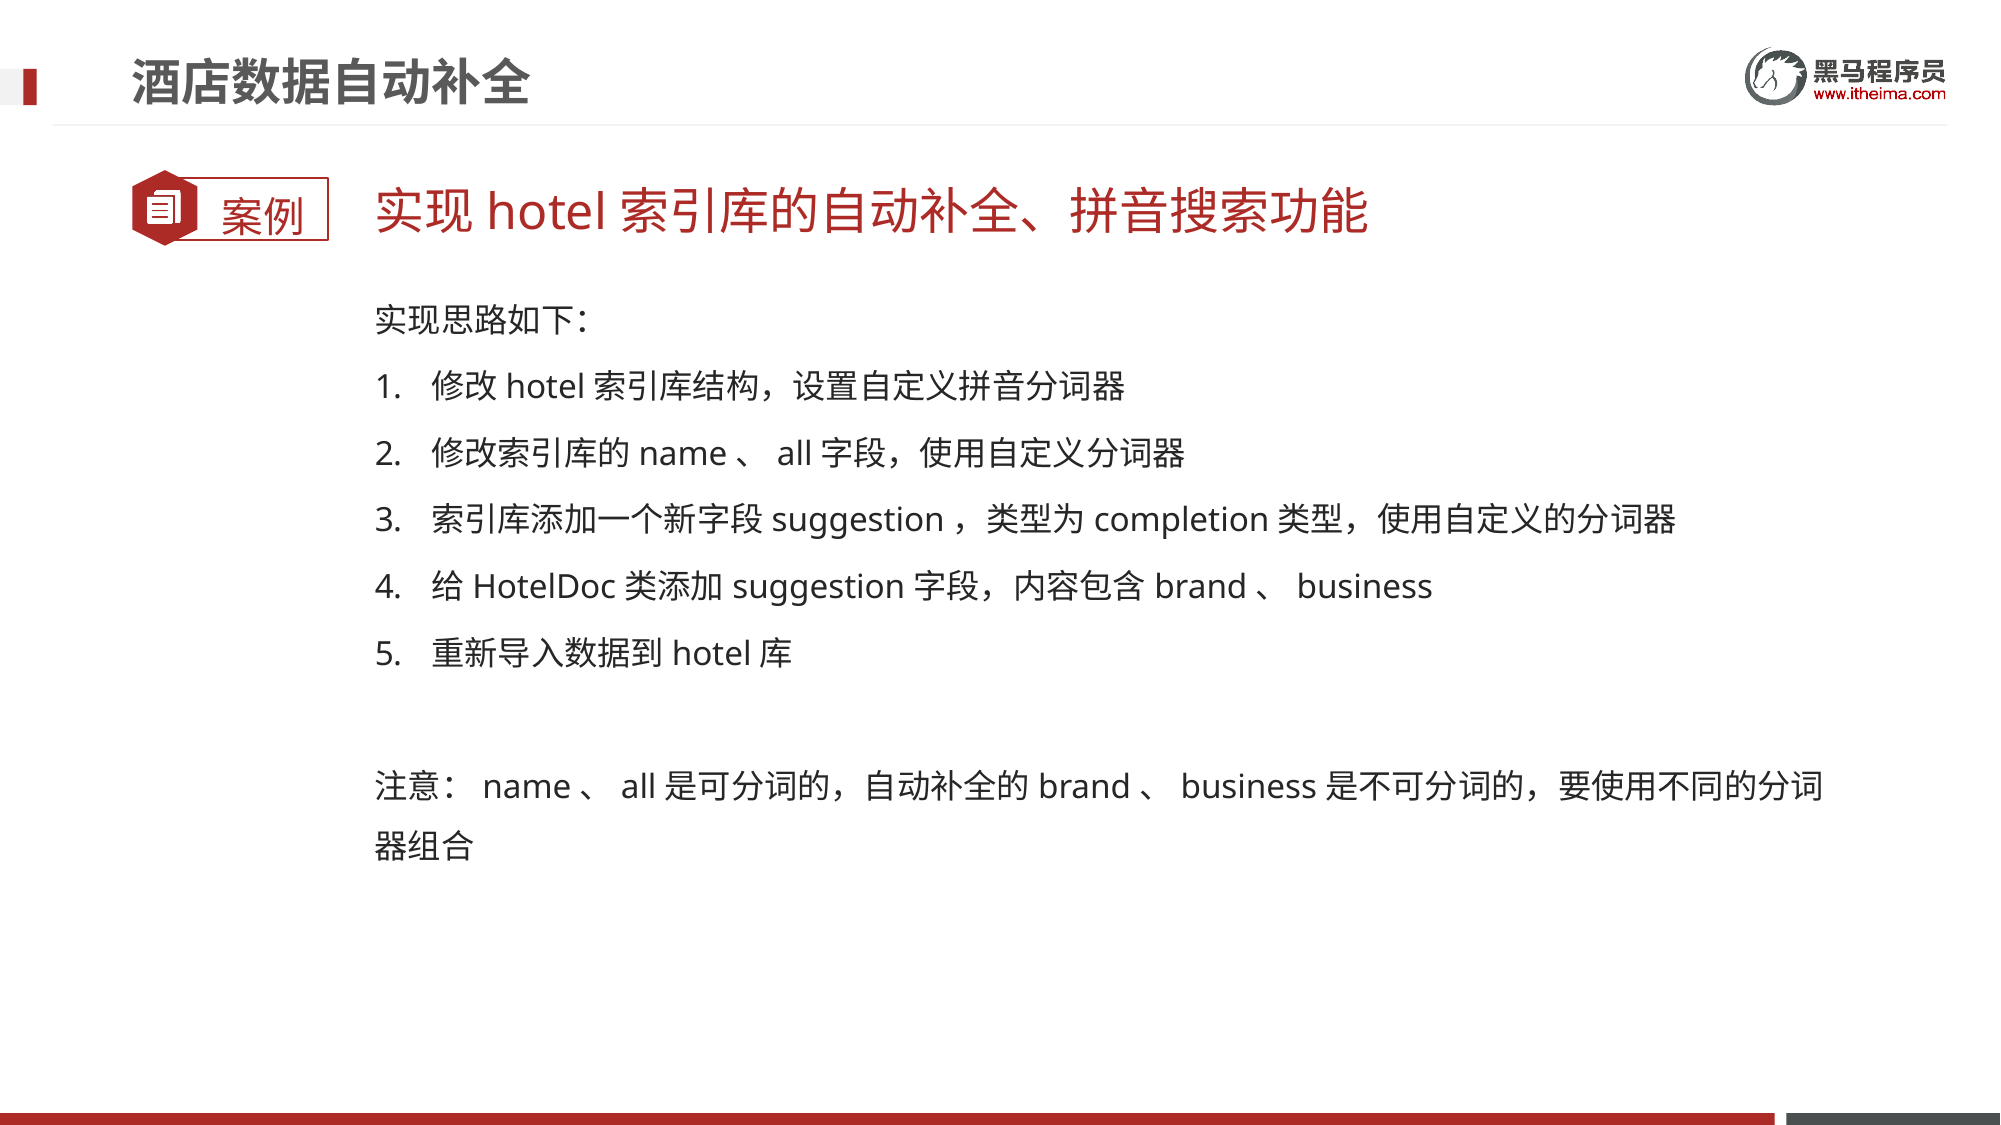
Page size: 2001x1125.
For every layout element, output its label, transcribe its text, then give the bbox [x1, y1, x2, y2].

picture [147, 190, 181, 224]
picture [1744, 46, 1946, 106]
title 酒店数据自动补全 [116, 38, 1556, 124]
list 实现思路如下： 修改hotel索引库结构，设置自定义拼音分词器 修改索引库的name、all字段，使用自定义分词器 索引库添加一个新字段suggestion，类型为completion类型，使用自定义的分词器 给HotelDoc类添加suggestion字段，内容包含brand、business 重新导入数据到hotel库 注意：name、all是可分词的，自动补全的brand、business是不可分词的，要使用不同的分词器组合 [360, 271, 1872, 964]
list 实现hotel索引库的自动补全、拼音搜索功能 [360, 166, 1872, 252]
